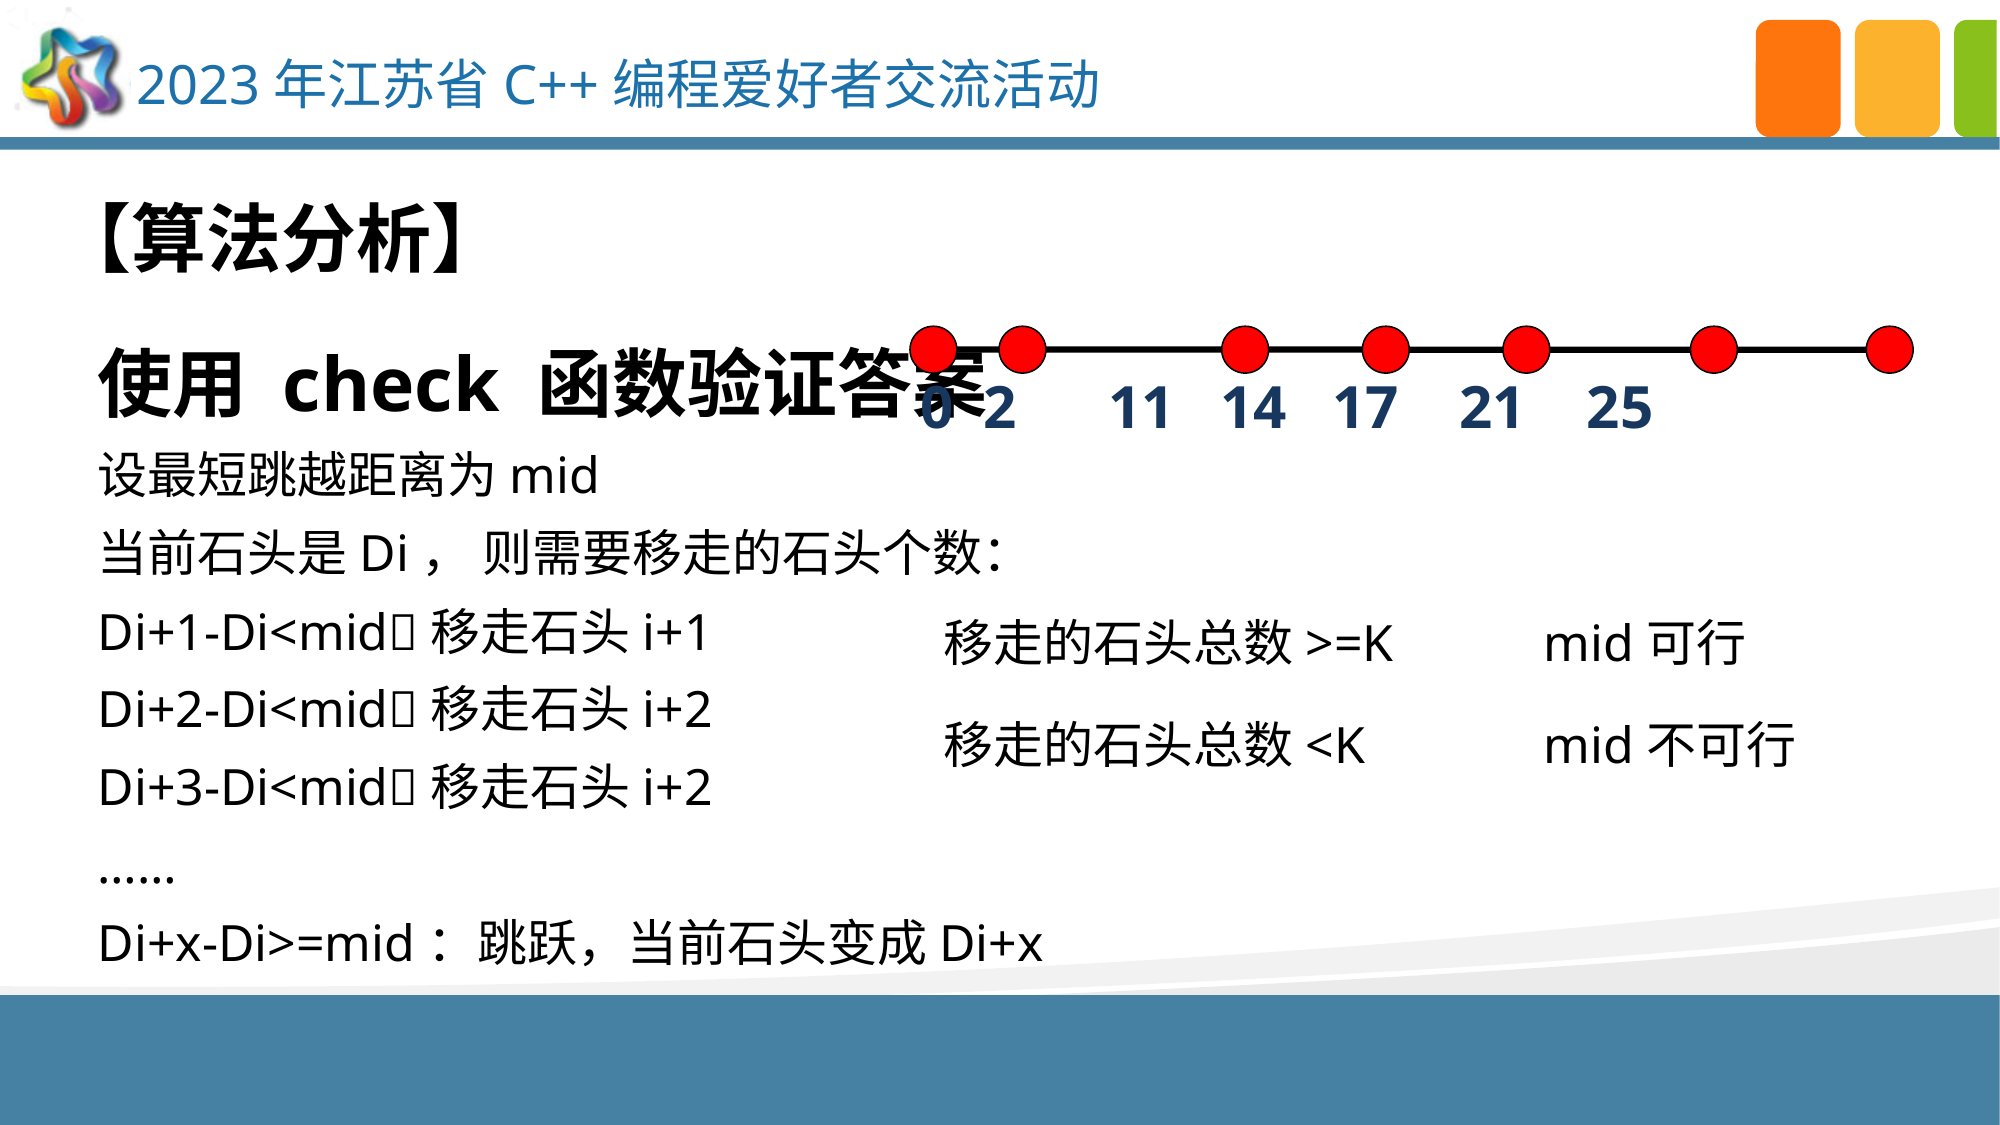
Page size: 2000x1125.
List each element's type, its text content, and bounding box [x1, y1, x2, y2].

text_box 移走的石头总数>=K mid可行 移走的石头总数<K mid不可行 [928, 574, 1929, 782]
text_box 【算法分析】 [41, 94, 1131, 251]
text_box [905, 326, 1972, 449]
list 使用 check 函数验证答案 设最短跳越距离为mid 当前石头是Di， 则需要移走的石头个数： Di+1-Di<mid移走石头i+1 Di+2-Di<mid移走石头i+2 Di+3-Di<mid移走石头i+2 …… Di+x-Di>=mid：跳跃，当前石头变成Di+x [82, 283, 1935, 971]
picture [7, 7, 131, 138]
